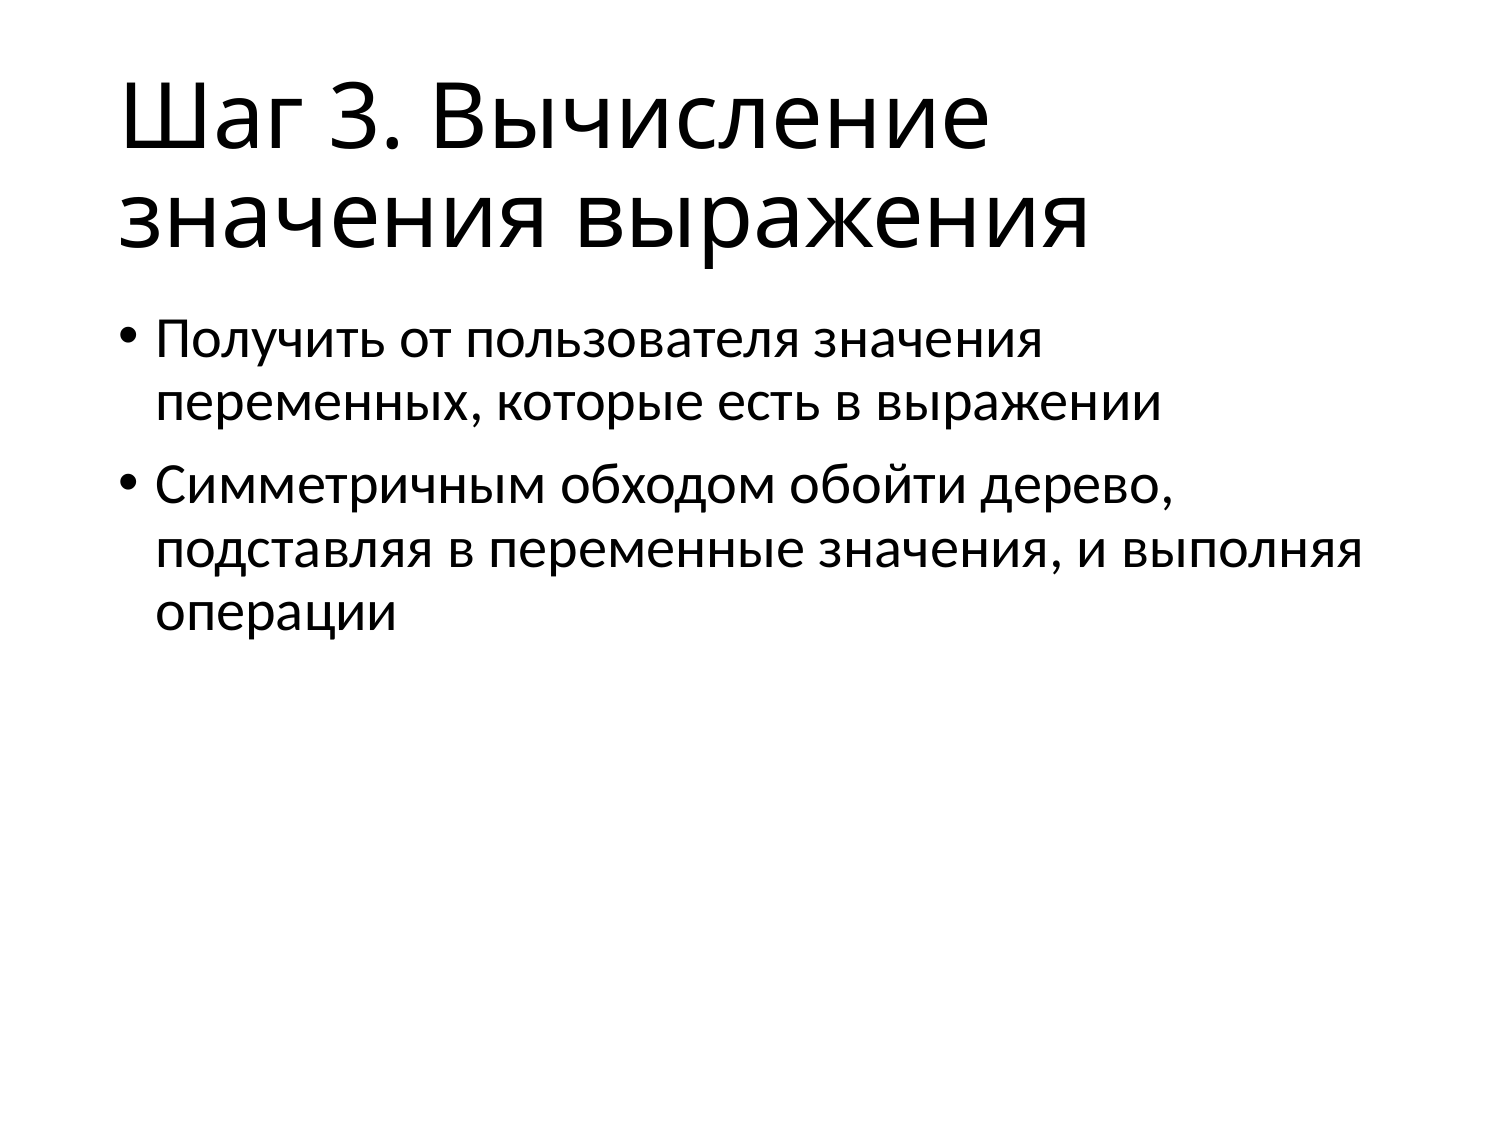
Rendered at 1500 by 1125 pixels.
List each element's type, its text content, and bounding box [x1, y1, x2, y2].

list Получить от пользователя значения переменных, которые есть в выражении Симметричным обходом обойти дерево, подставляя в переменные значения, и выполняя операции [103, 299, 1397, 1014]
title Шаг 3. Вычисление значения выражения [103, 59, 1397, 278]
